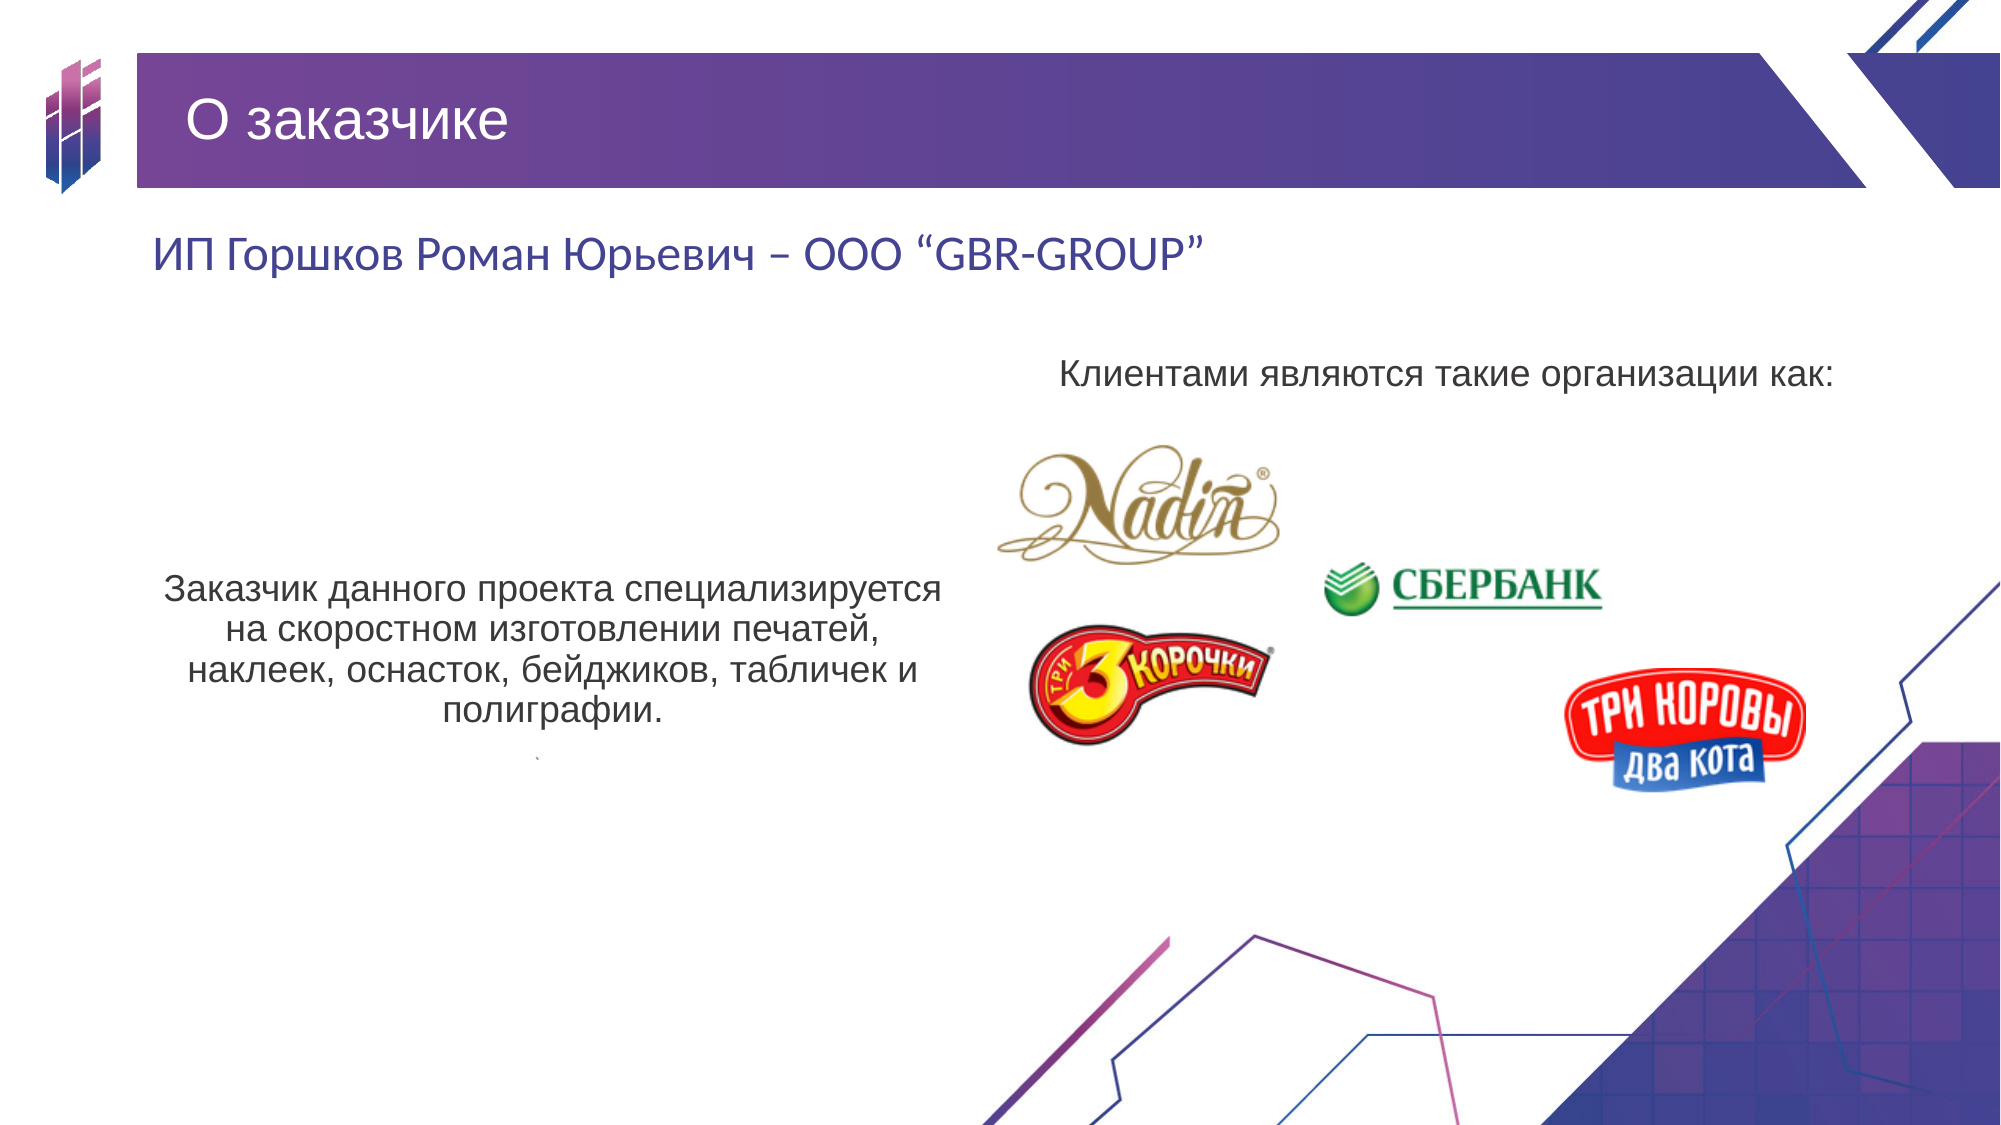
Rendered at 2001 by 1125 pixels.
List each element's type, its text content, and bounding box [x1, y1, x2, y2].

list ИП Горшков Роман Юрьевич – ООО “GBR-GROUP” [137, 214, 1863, 294]
list Клиентами являются такие организации как: [1031, 294, 1863, 457]
picture [0, 0, 2001, 1125]
list Заказчик данного проекта специализируется на скоростном изготовлении печатей, наклеек, оснасток, бейджиков, табличек и полиграфии. [137, 294, 969, 1007]
title О заказчике [170, 53, 1863, 188]
